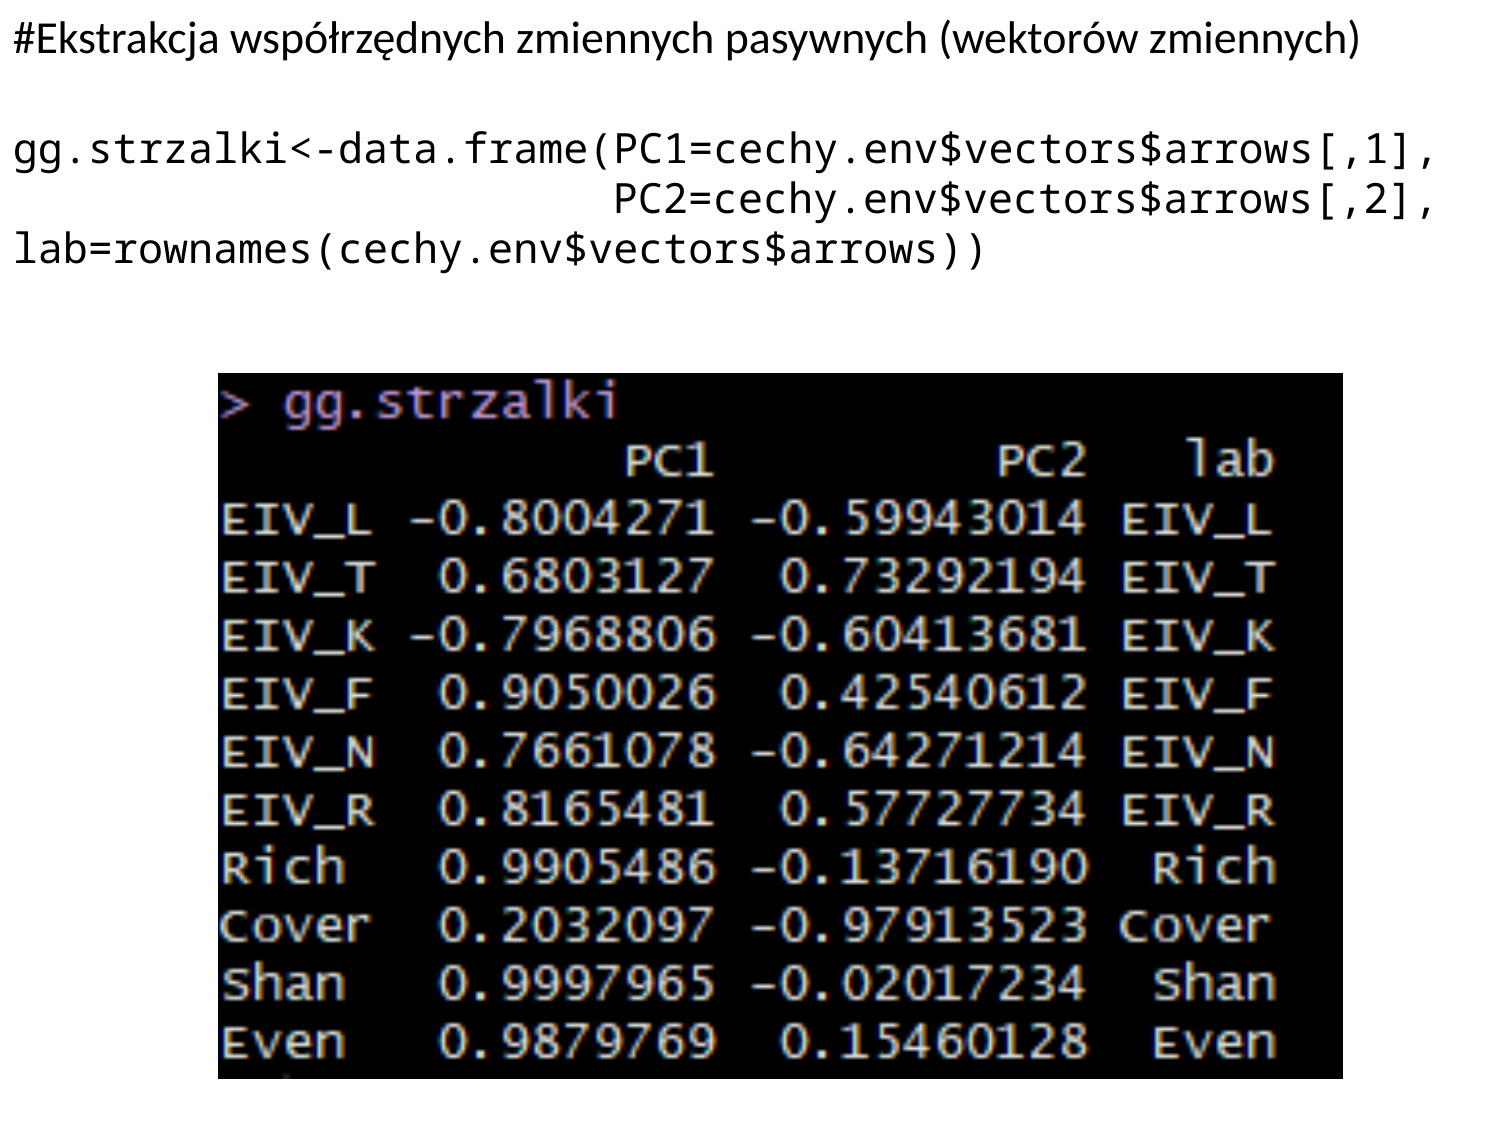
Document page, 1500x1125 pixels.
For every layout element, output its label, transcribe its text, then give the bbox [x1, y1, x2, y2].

text_box #Ekstrakcja współrzędnych zmiennych pasywnych (wektorów zmiennych) gg.strzalki<-data.frame(PC1=cechy.env$vectors$arrows[,1], PC2=cechy.env$vectors$arrows[,2], lab=rownames(cechy.env$vectors$arrows)) [0, 0, 1498, 280]
picture [218, 373, 1343, 1080]
